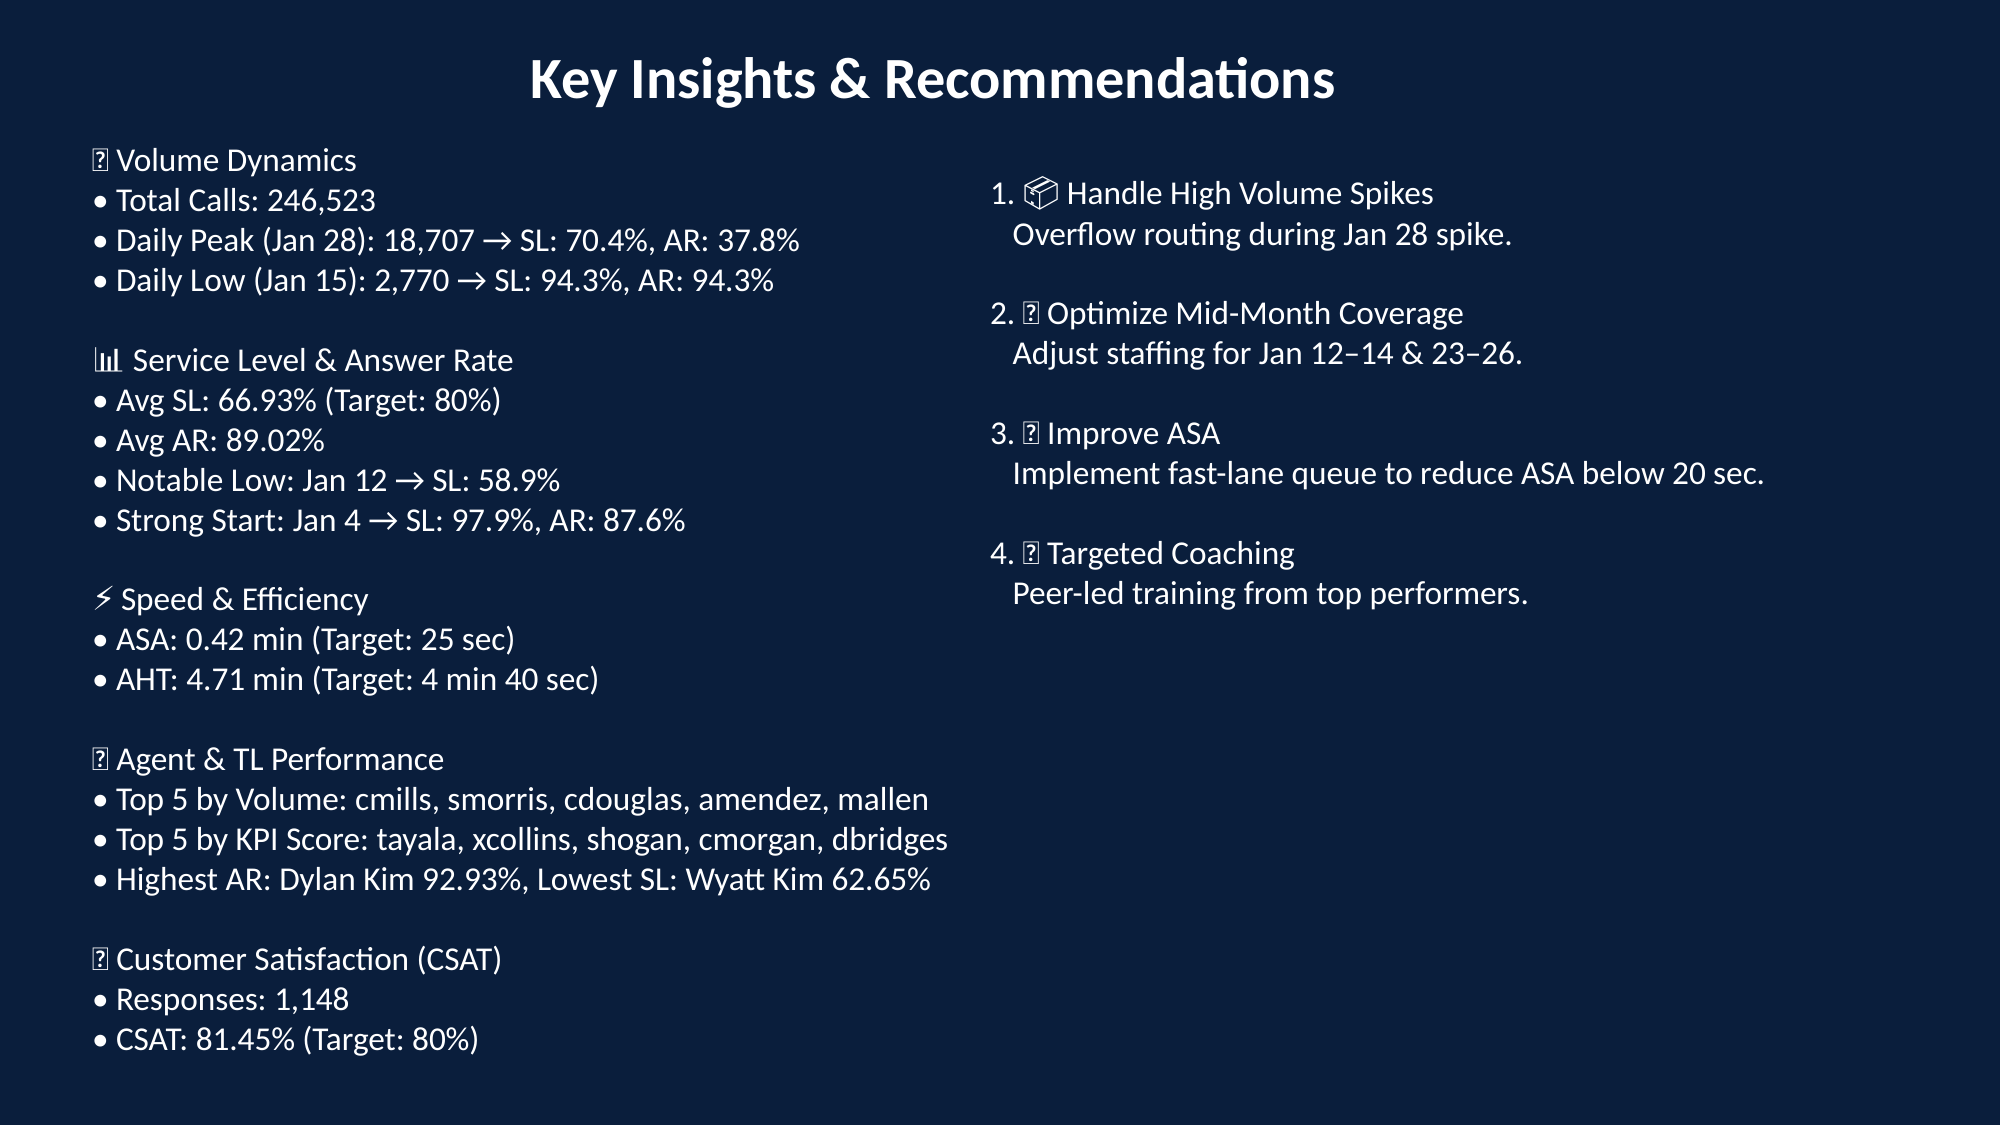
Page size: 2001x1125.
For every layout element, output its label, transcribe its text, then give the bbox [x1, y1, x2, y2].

text_box 1. 📦 Handle High Volume Spikes Overflow routing during Jan 28 spike. 2. 🧭 Optimize Mid-Month Coverage Adjust staffing for Jan 12–14 & 23–26. 3. 🚀 Improve ASA Implement fast-lane queue to reduce ASA below 20 sec. 4. 🎯 Targeted Coaching Peer-led training from top performers. [975, 119, 1782, 619]
text_box Key Insights & Recommendations [510, 0, 1356, 118]
text_box 📞 Volume Dynamics • Total Calls: 246,523 • Daily Peak (Jan 28): 18,707 → SL: 70.4%, AR: 37.8% • Daily Low (Jan 15): 2,770 → SL: 94.3%, AR: 94.3% 📊 Service Level & Answer Rate • Avg SL: 66.93% (Target: 80%) • Avg AR: 89.02% • Notable Low: Jan 12 → SL: 58.9% • Strong Start: Jan 4 → SL: 97.9%, AR: 87.6% ⚡ Speed & Efficiency • ASA: 0.42 min (Target: 25 sec) • AHT: 4.71 min (Target: 4 min 40 sec) 👥 Agent & TL Performance • Top 5 by Volume: cmills, smorris, cdouglas, amendez, mallen • Top 5 by KPI Score: tayala, xcollins, shogan, cmorgan, dbridges • Highest AR: Dylan Kim 92.93%, Lowest SL: Wyatt Kim 62.65% 🌟 Customer Satisfaction (CSAT) • Responses: 1,148 • CSAT: 81.45% (Target: 80%) [77, 86, 965, 1064]
